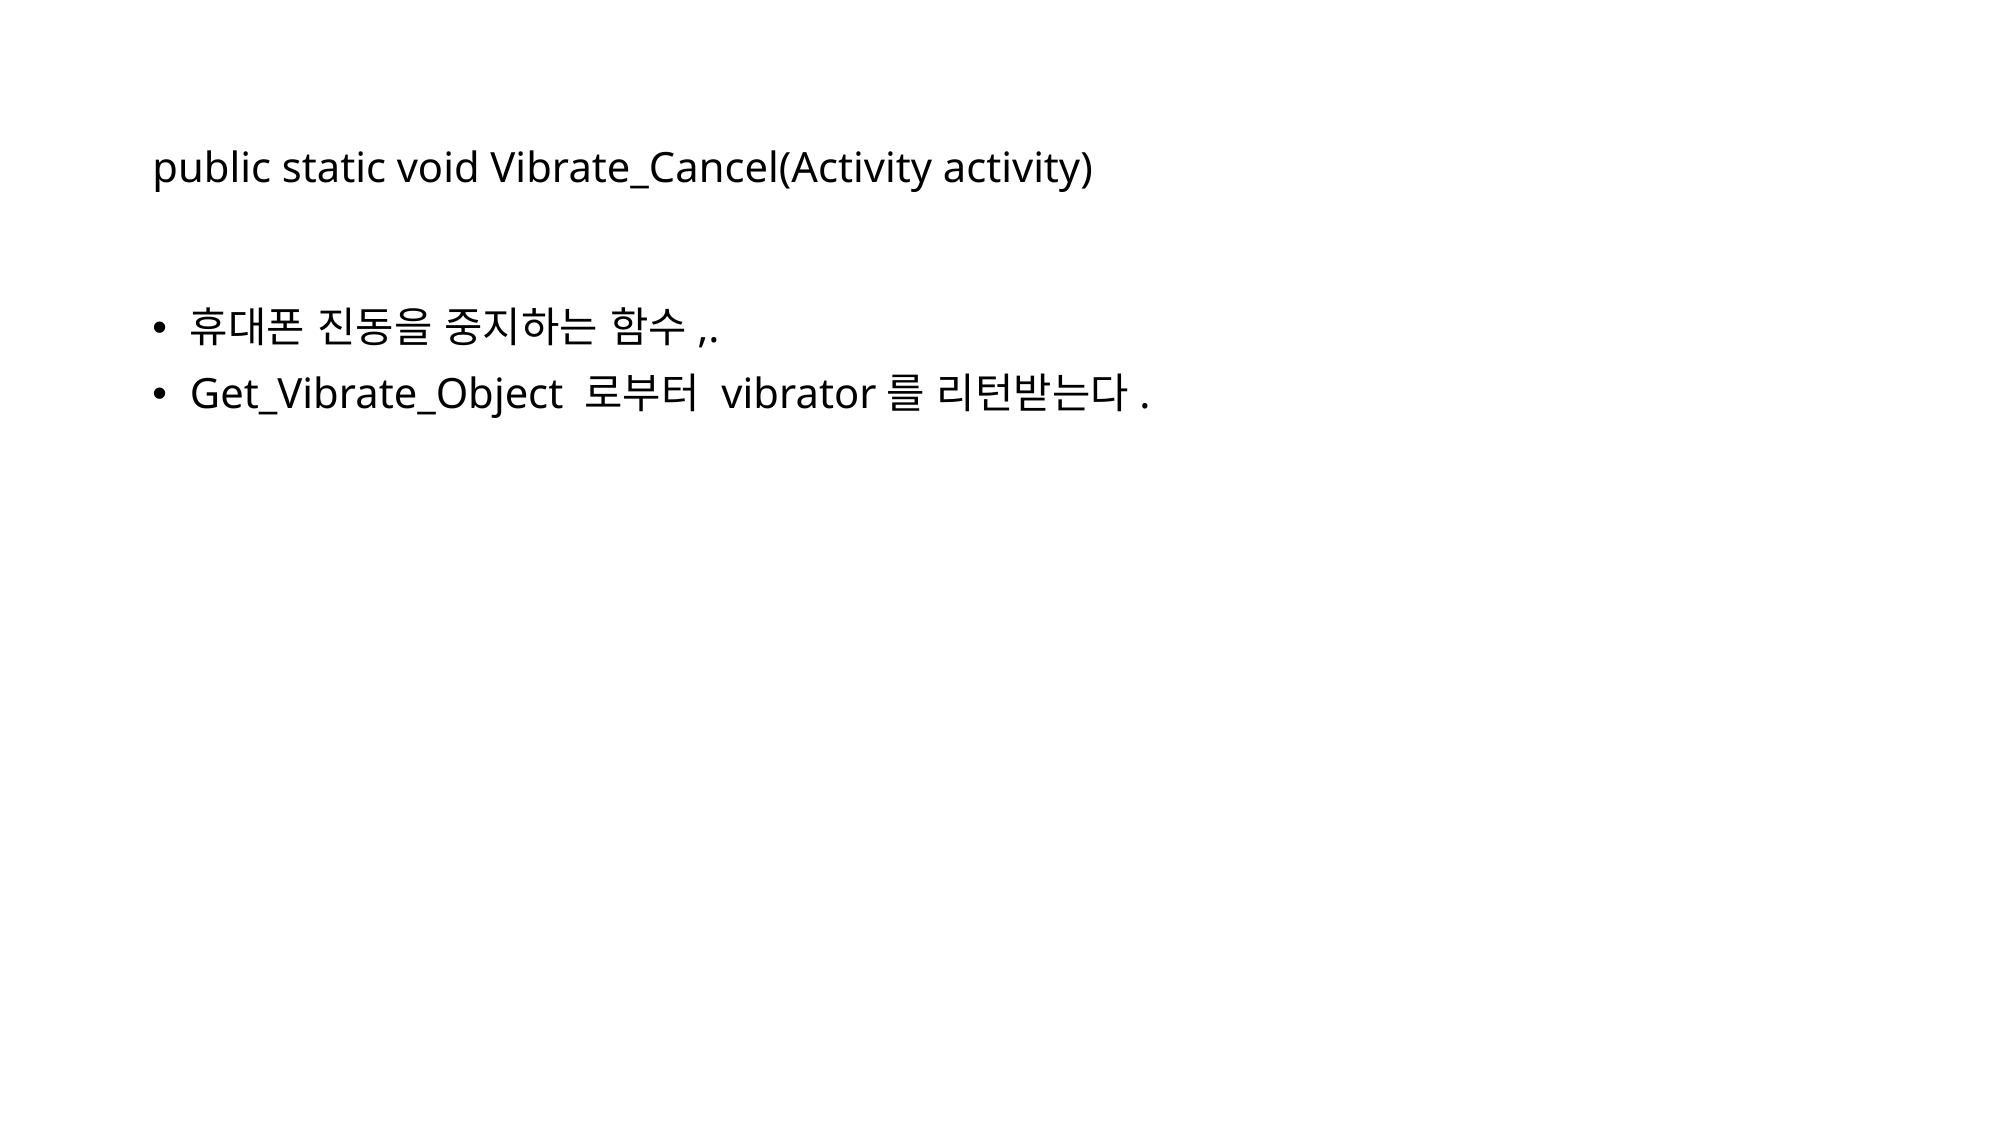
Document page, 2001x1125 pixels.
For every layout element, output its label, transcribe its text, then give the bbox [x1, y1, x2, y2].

title public static void Vibrate_Cancel(Activity activity) [137, 59, 1863, 278]
list 휴대폰 진동을 중지하는 함수,. Get_Vibrate_Object 로부터 vibrator를 리턴받는다. [137, 299, 1863, 1014]
